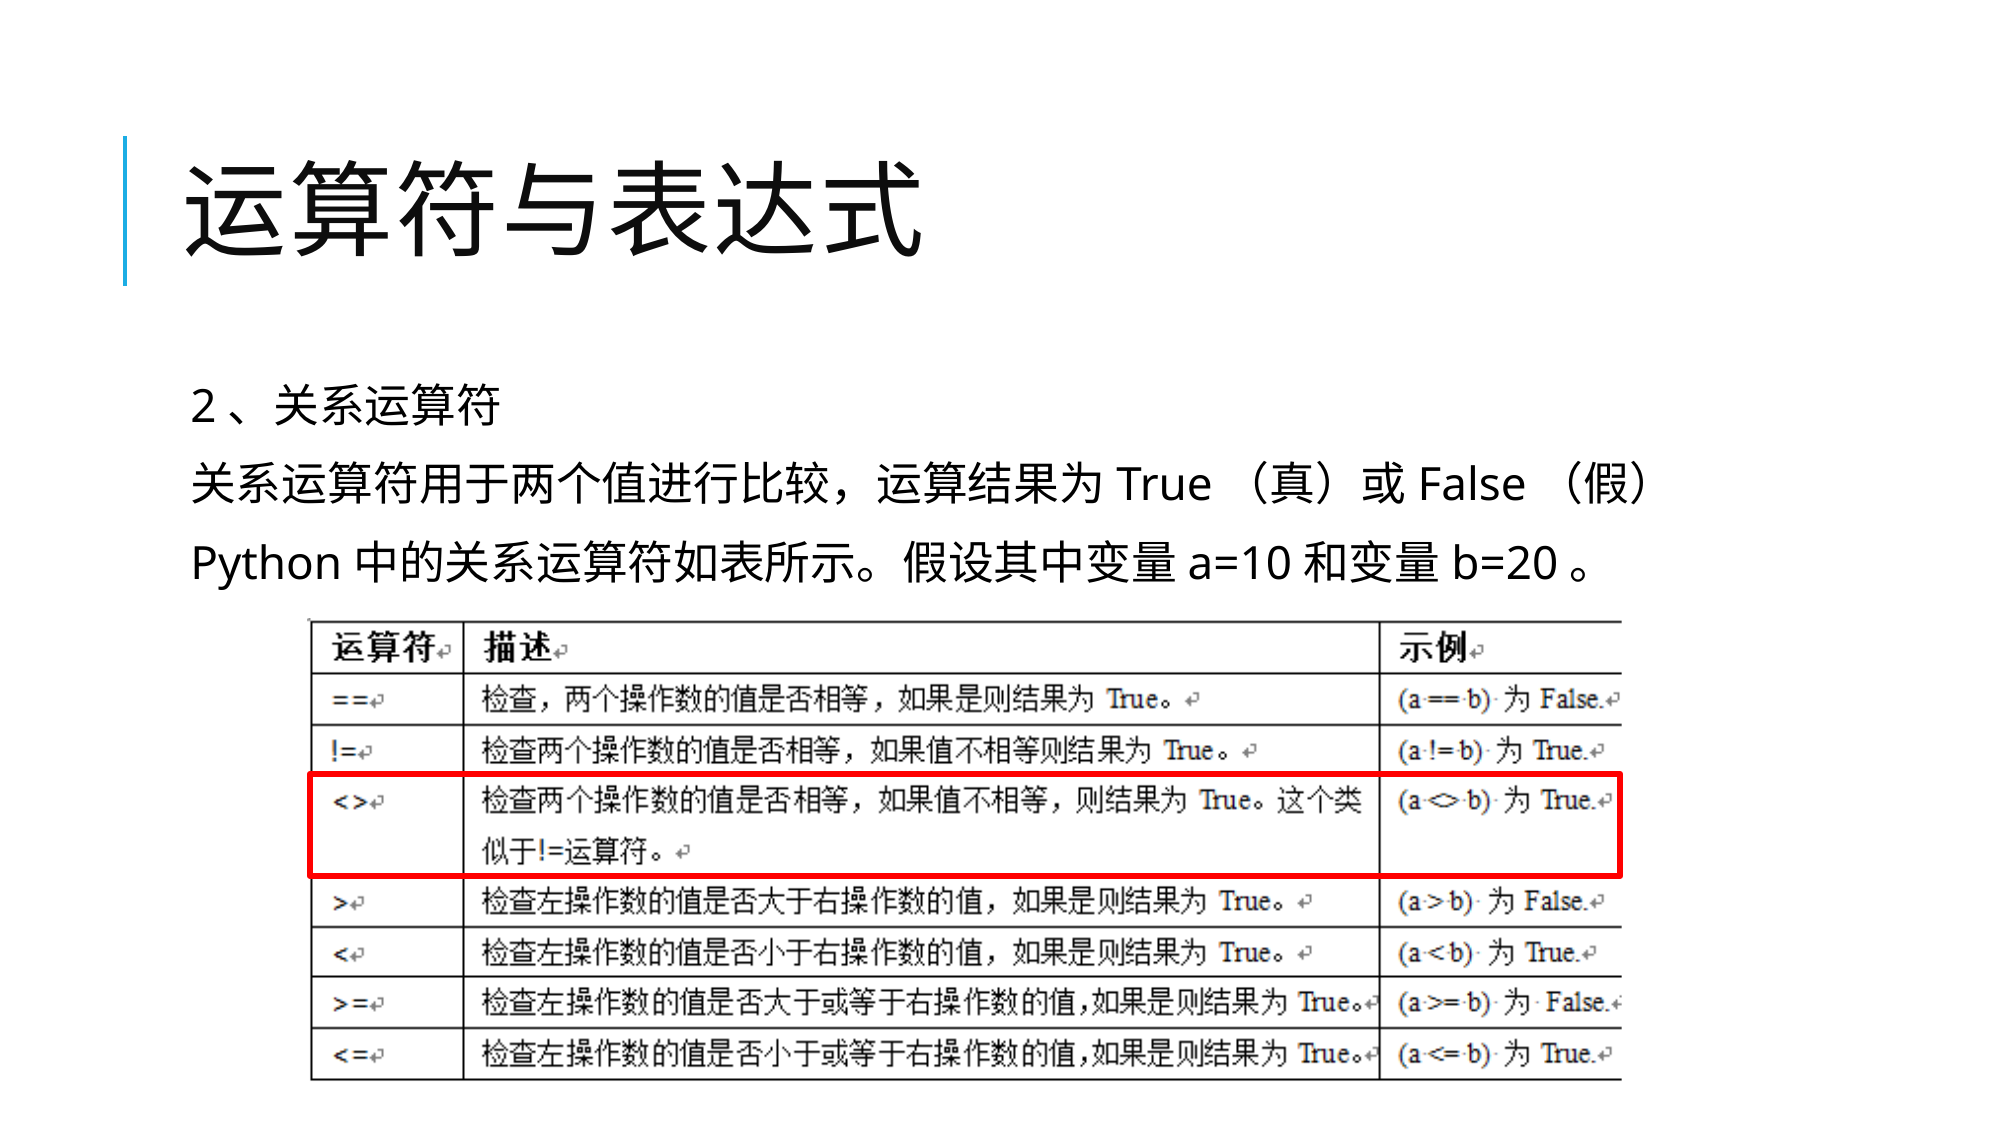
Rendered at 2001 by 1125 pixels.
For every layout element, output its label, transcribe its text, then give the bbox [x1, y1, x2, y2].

title 运算符与表达式 [168, 96, 1763, 342]
picture [306, 618, 1622, 1085]
list 2、关系运算符 关系运算符用于两个值进行比较，运算结果为True（真）或False（假） Python中的关系运算符如表所示。假设其中变量a=10和变量b=20。 [168, 375, 1763, 1035]
